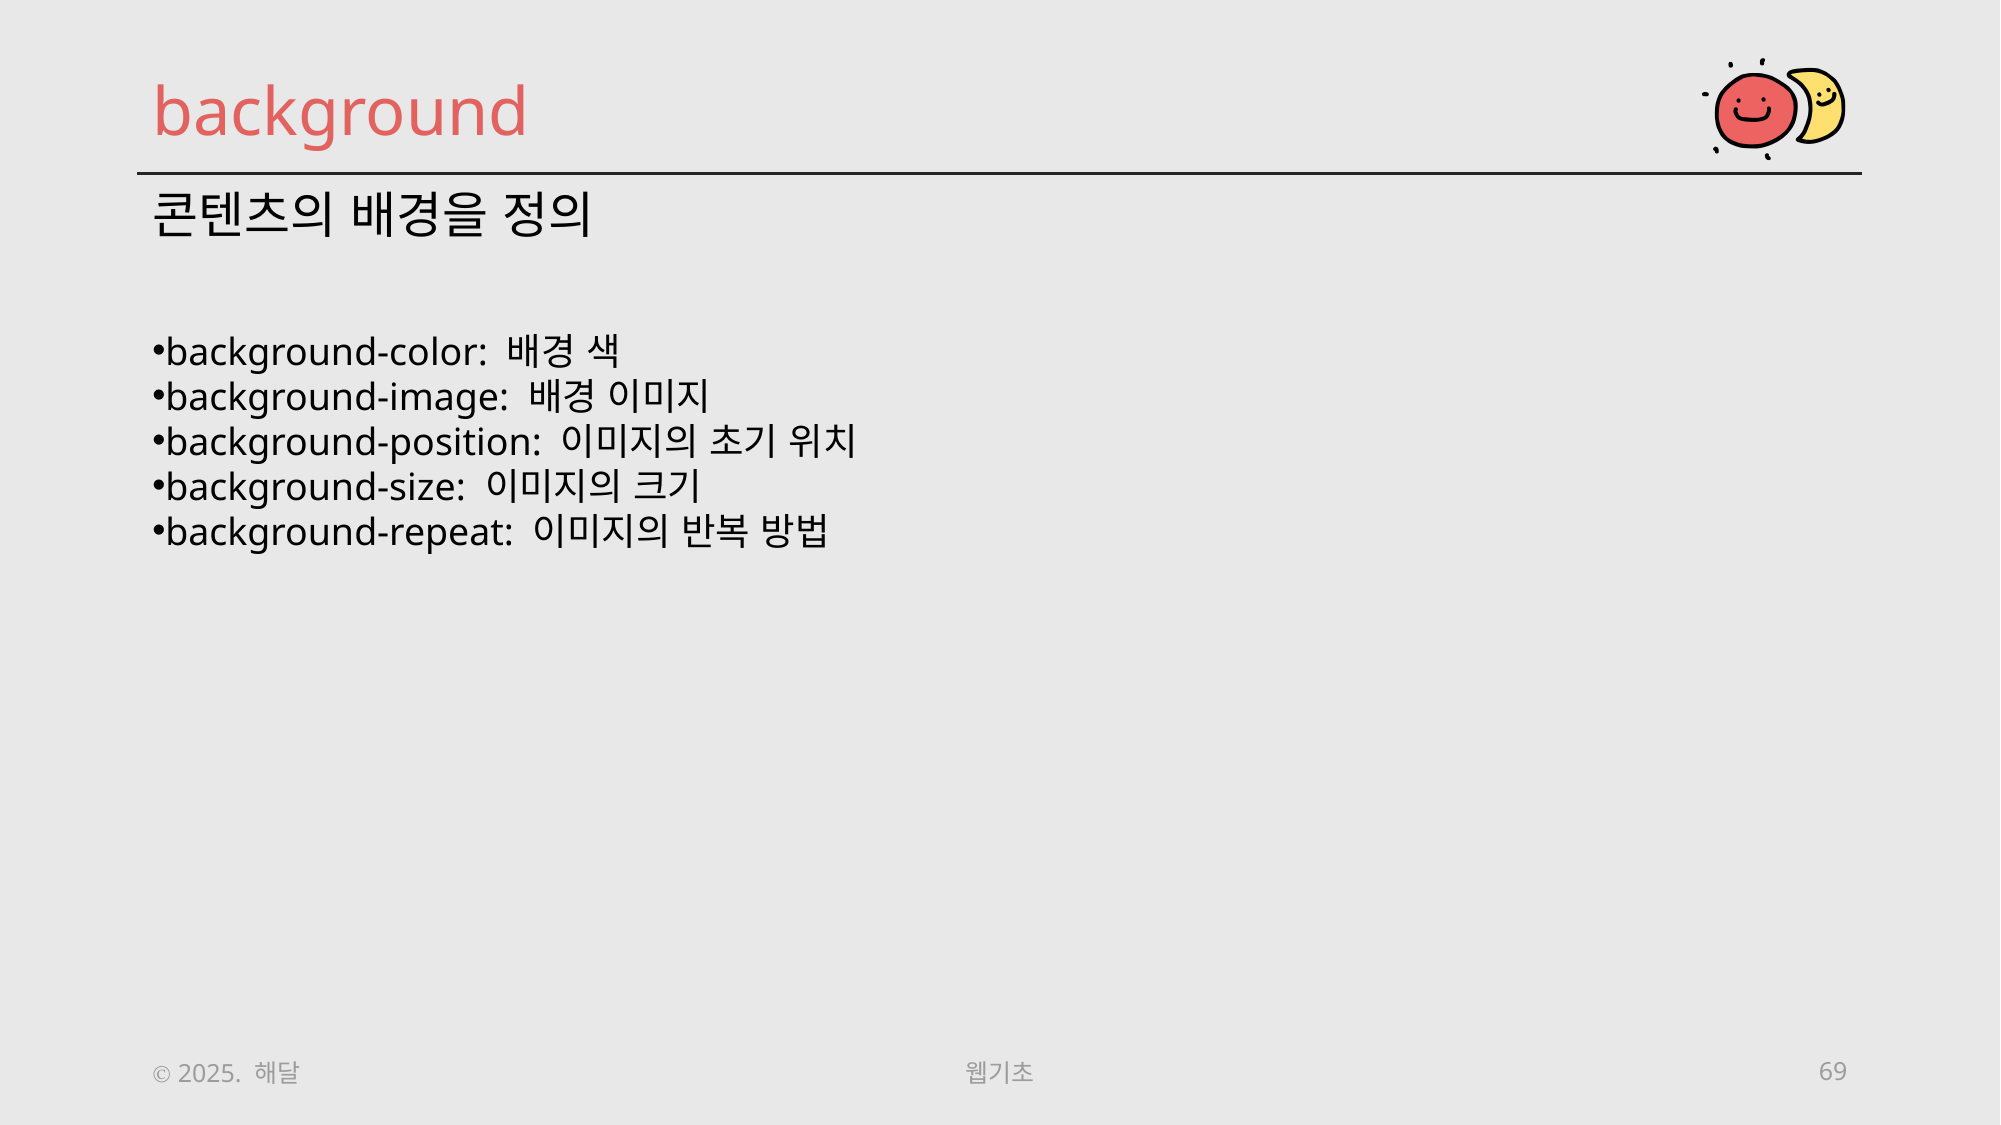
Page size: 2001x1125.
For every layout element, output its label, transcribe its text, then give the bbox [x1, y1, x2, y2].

footer 웹기초 [662, 1042, 1338, 1103]
slide_number Ⓒ 2025. 해달 [137, 1042, 588, 1103]
slide_number 69 [1412, 1042, 1863, 1103]
picture [1687, 52, 1863, 168]
list 콘텐츠의 배경을 정의 [137, 170, 1512, 257]
text_box background-color: 배경 색 background-image: 배경 이미지 background-position: 이미지의 초기 위치 background-size: 이미지의 크기 background-repeat: 이미지의 반복 방법 [137, 320, 1137, 560]
list background [137, 51, 1512, 167]
